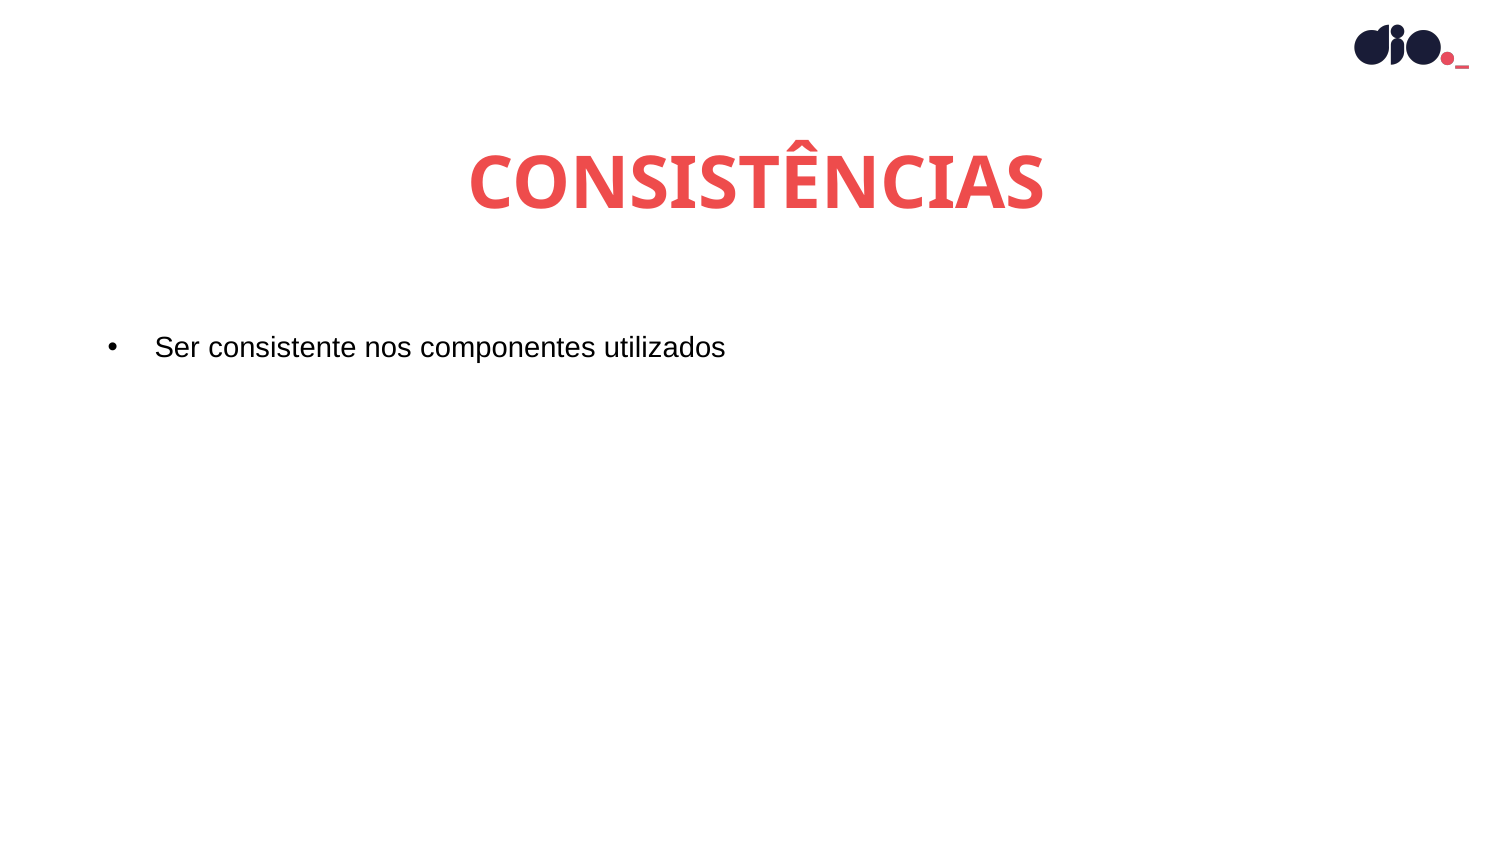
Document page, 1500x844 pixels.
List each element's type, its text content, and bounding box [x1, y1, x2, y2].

text_box CONSISTÊNCIAS [92, 104, 1422, 241]
text_box Ser consistente nos componentes utilizados [92, 304, 1422, 388]
picture [1339, 15, 1479, 78]
